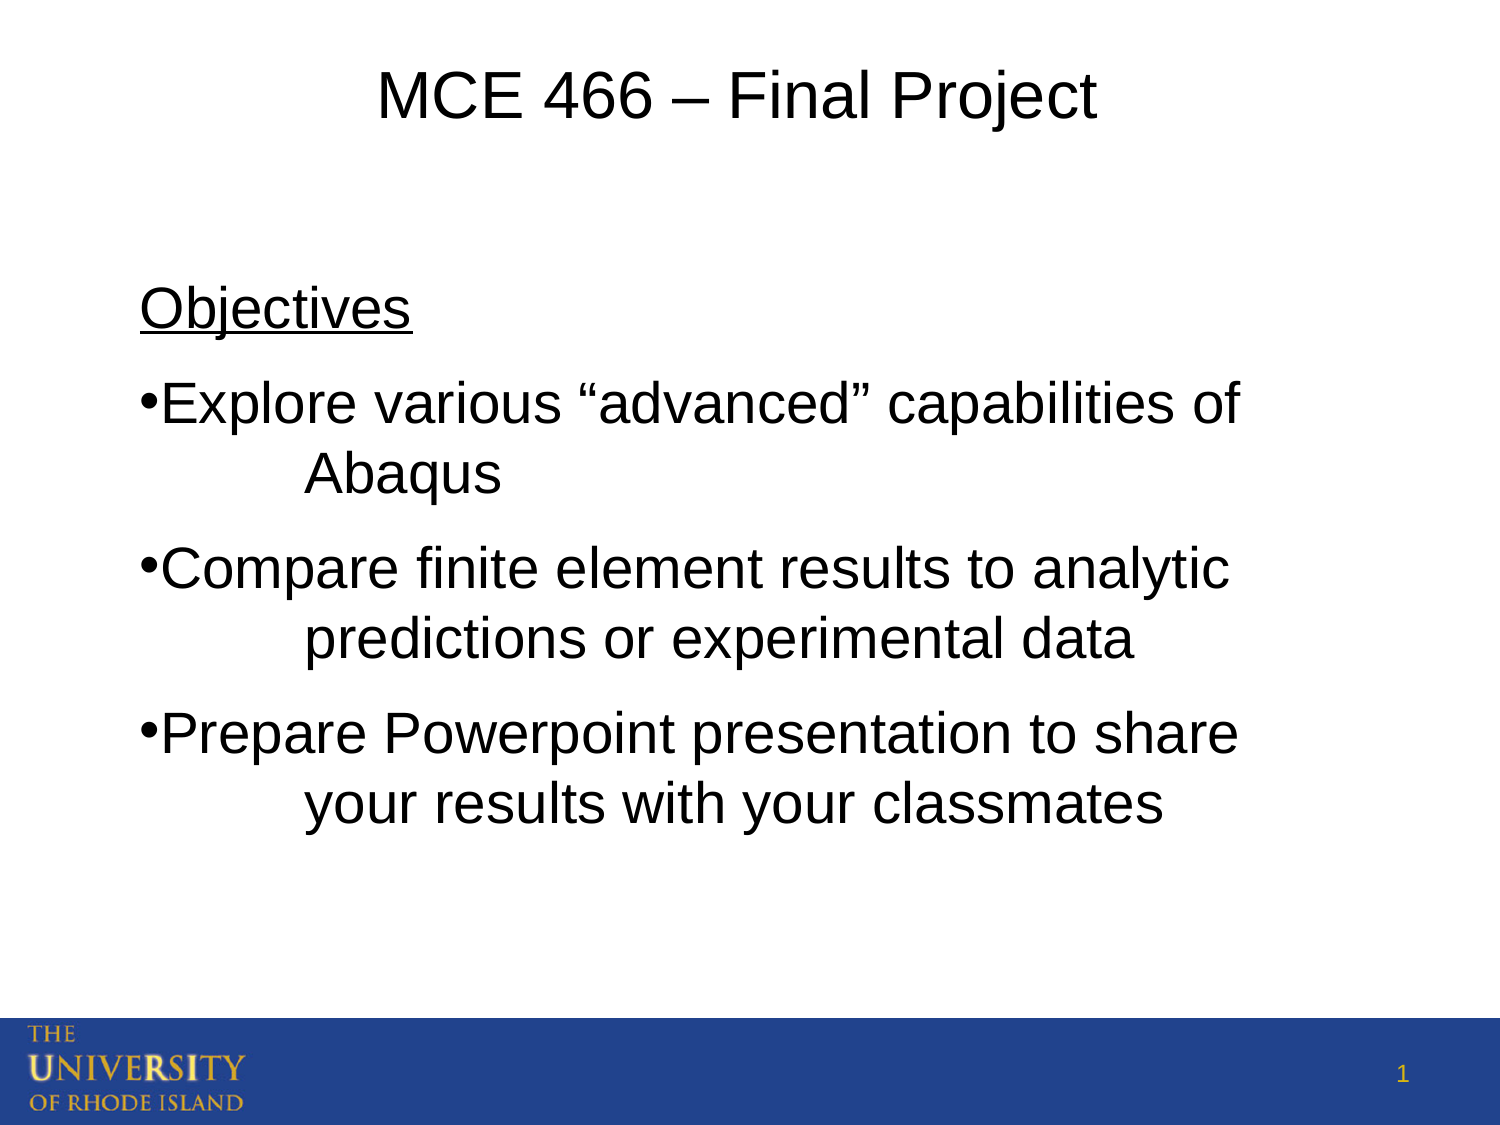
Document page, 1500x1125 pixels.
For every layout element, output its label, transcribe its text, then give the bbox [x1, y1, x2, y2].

picture [0, 1018, 1500, 1125]
list Objectives Explore various “advanced” capabilities of Abaqus Compare finite element results to analytic predictions or experimental data Prepare Powerpoint presentation to share your results with your classmates [125, 262, 1338, 888]
title MCE 466 – Final Project [62, 45, 1413, 233]
